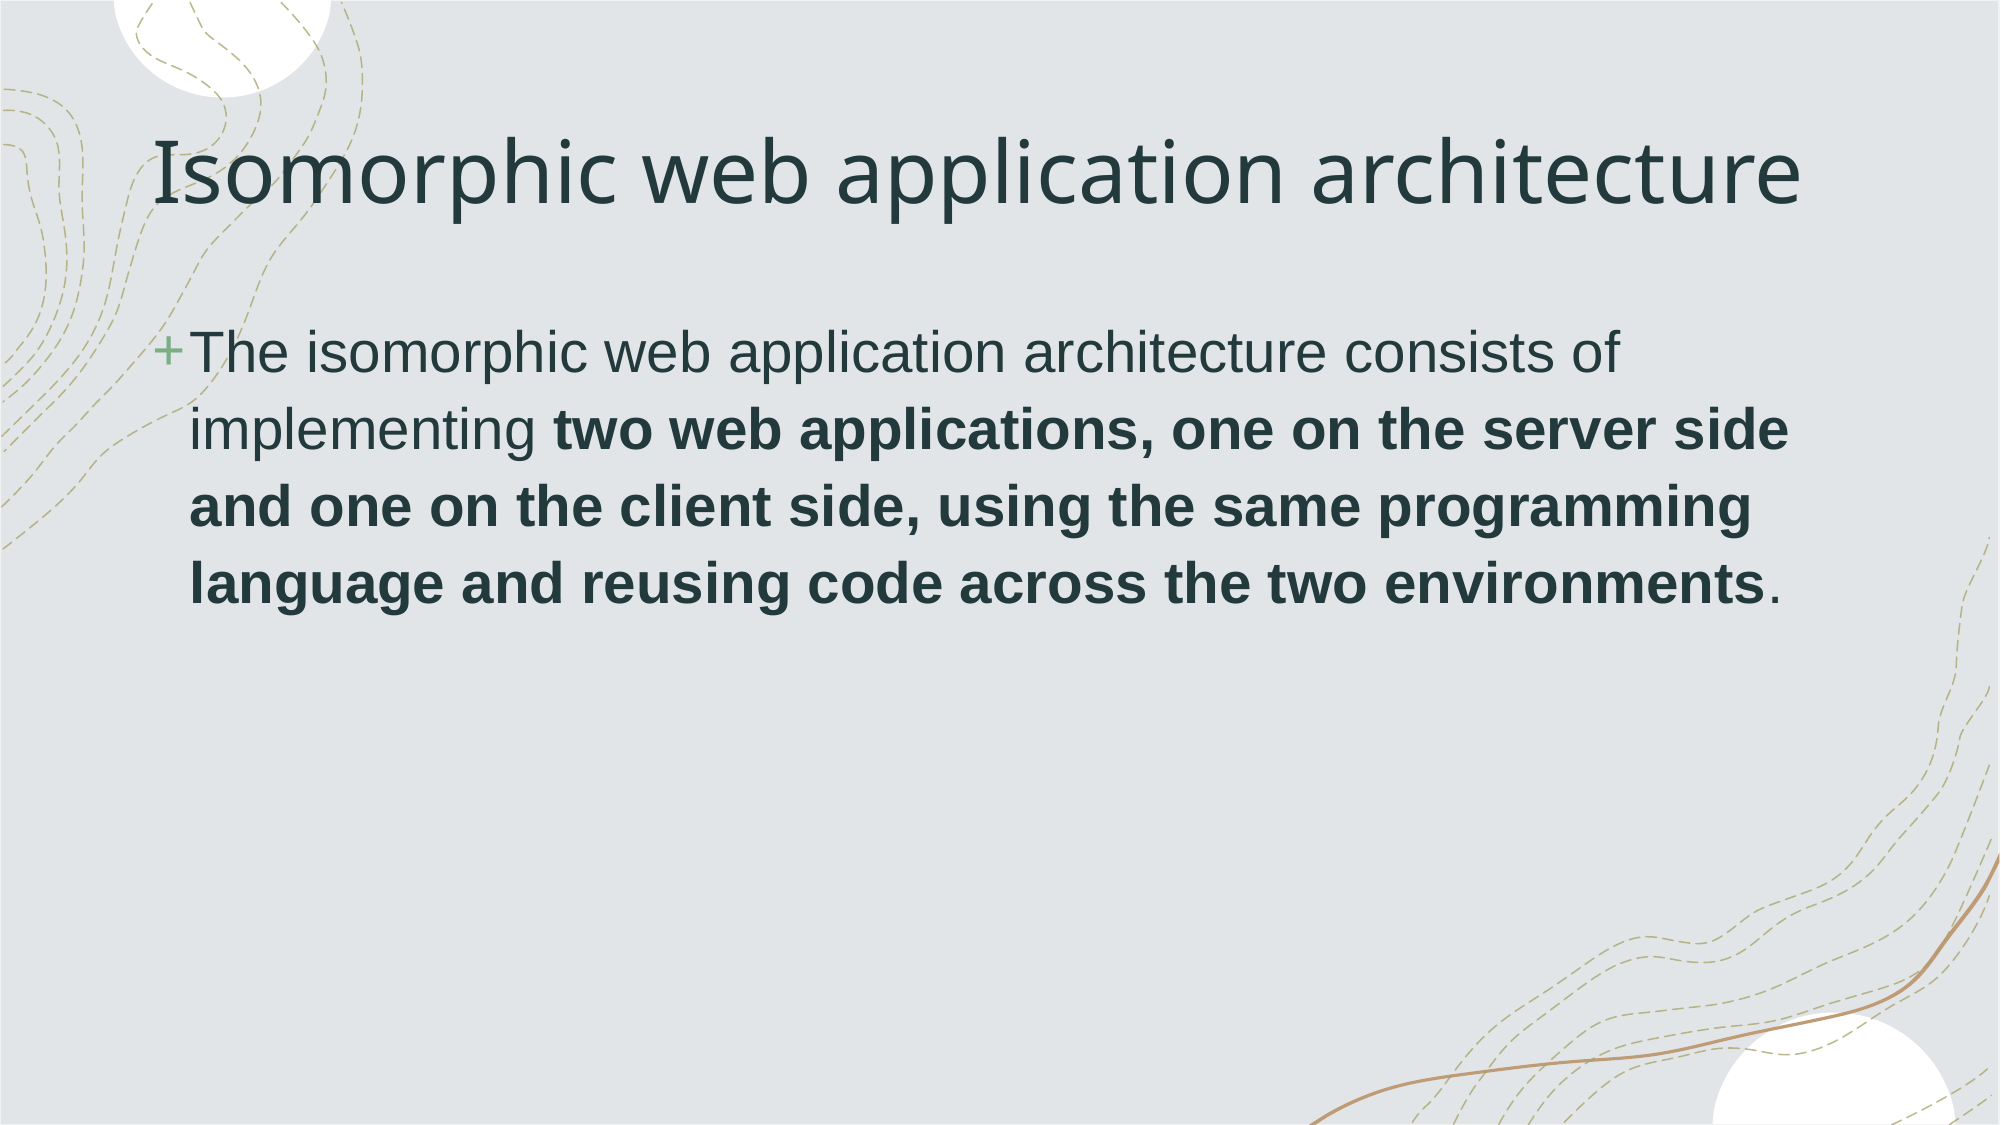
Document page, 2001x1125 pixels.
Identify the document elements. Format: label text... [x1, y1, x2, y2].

title Isomorphic web application architecture [137, 59, 1863, 278]
list The isomorphic web application architecture consists of implementing two web applications, one on the server side and one on the client side, using the same programming language and reusing code across the two environments. [137, 299, 1863, 1014]
